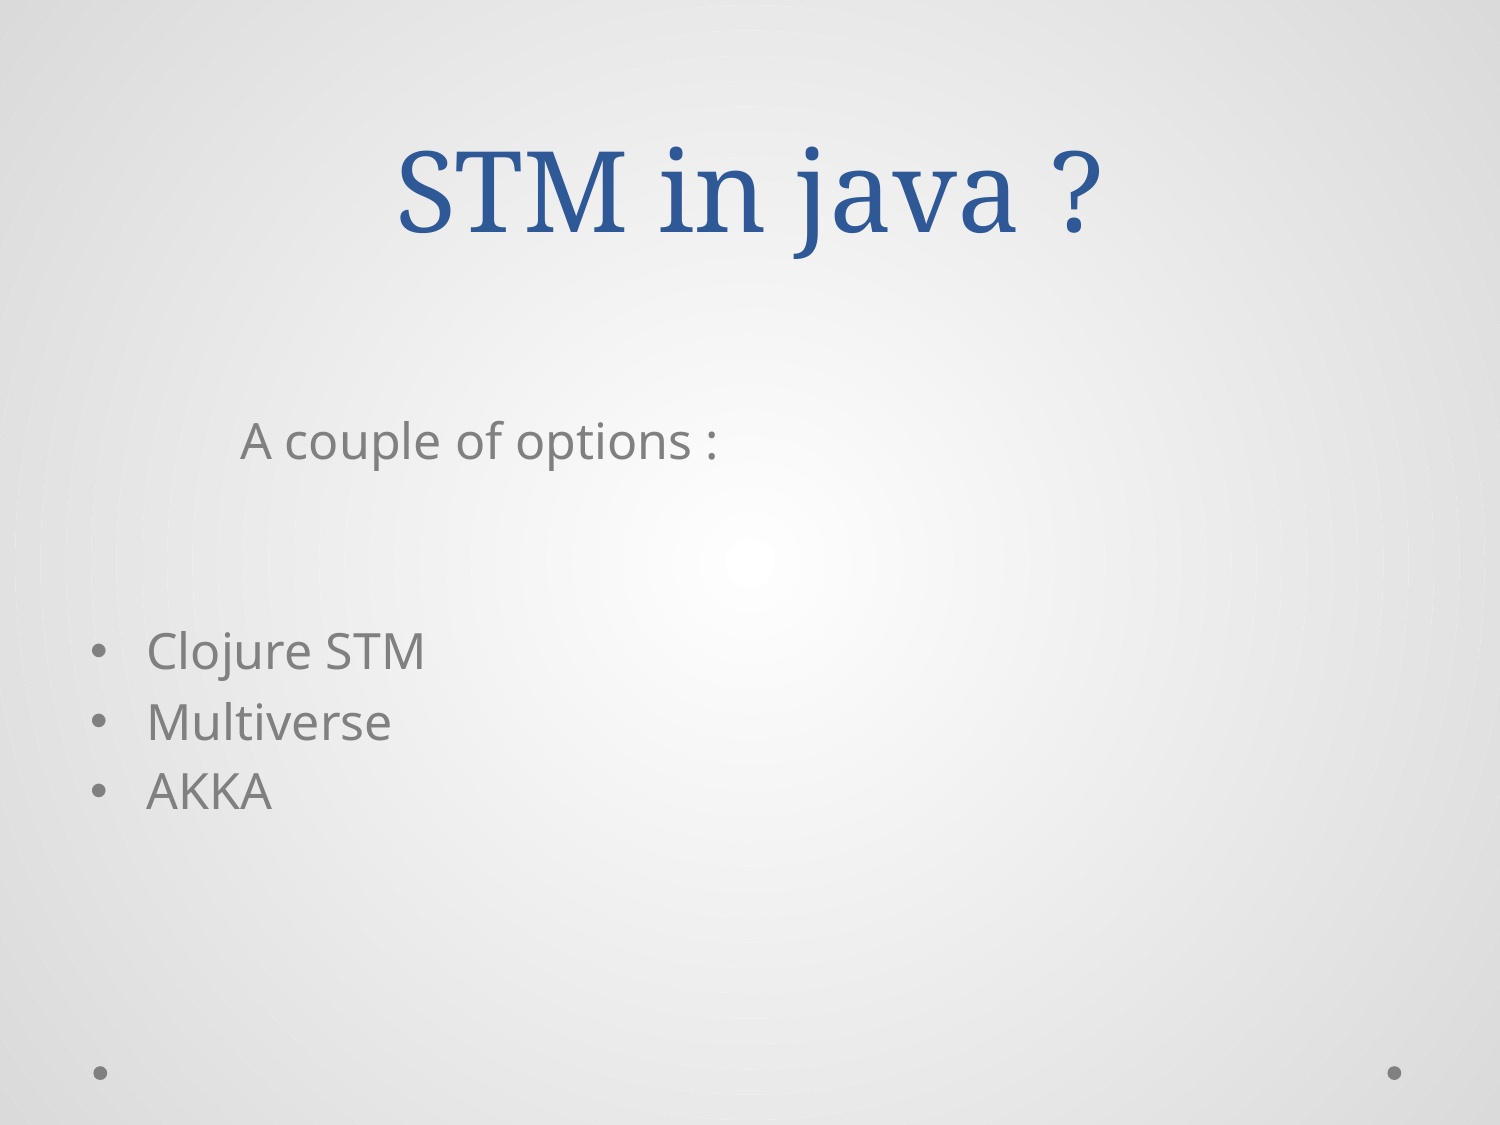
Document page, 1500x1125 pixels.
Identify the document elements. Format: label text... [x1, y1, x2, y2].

list A couple of options : Clojure STM Multiverse AKKA [75, 262, 1425, 1005]
title STM in java ? [75, 0, 1425, 262]
